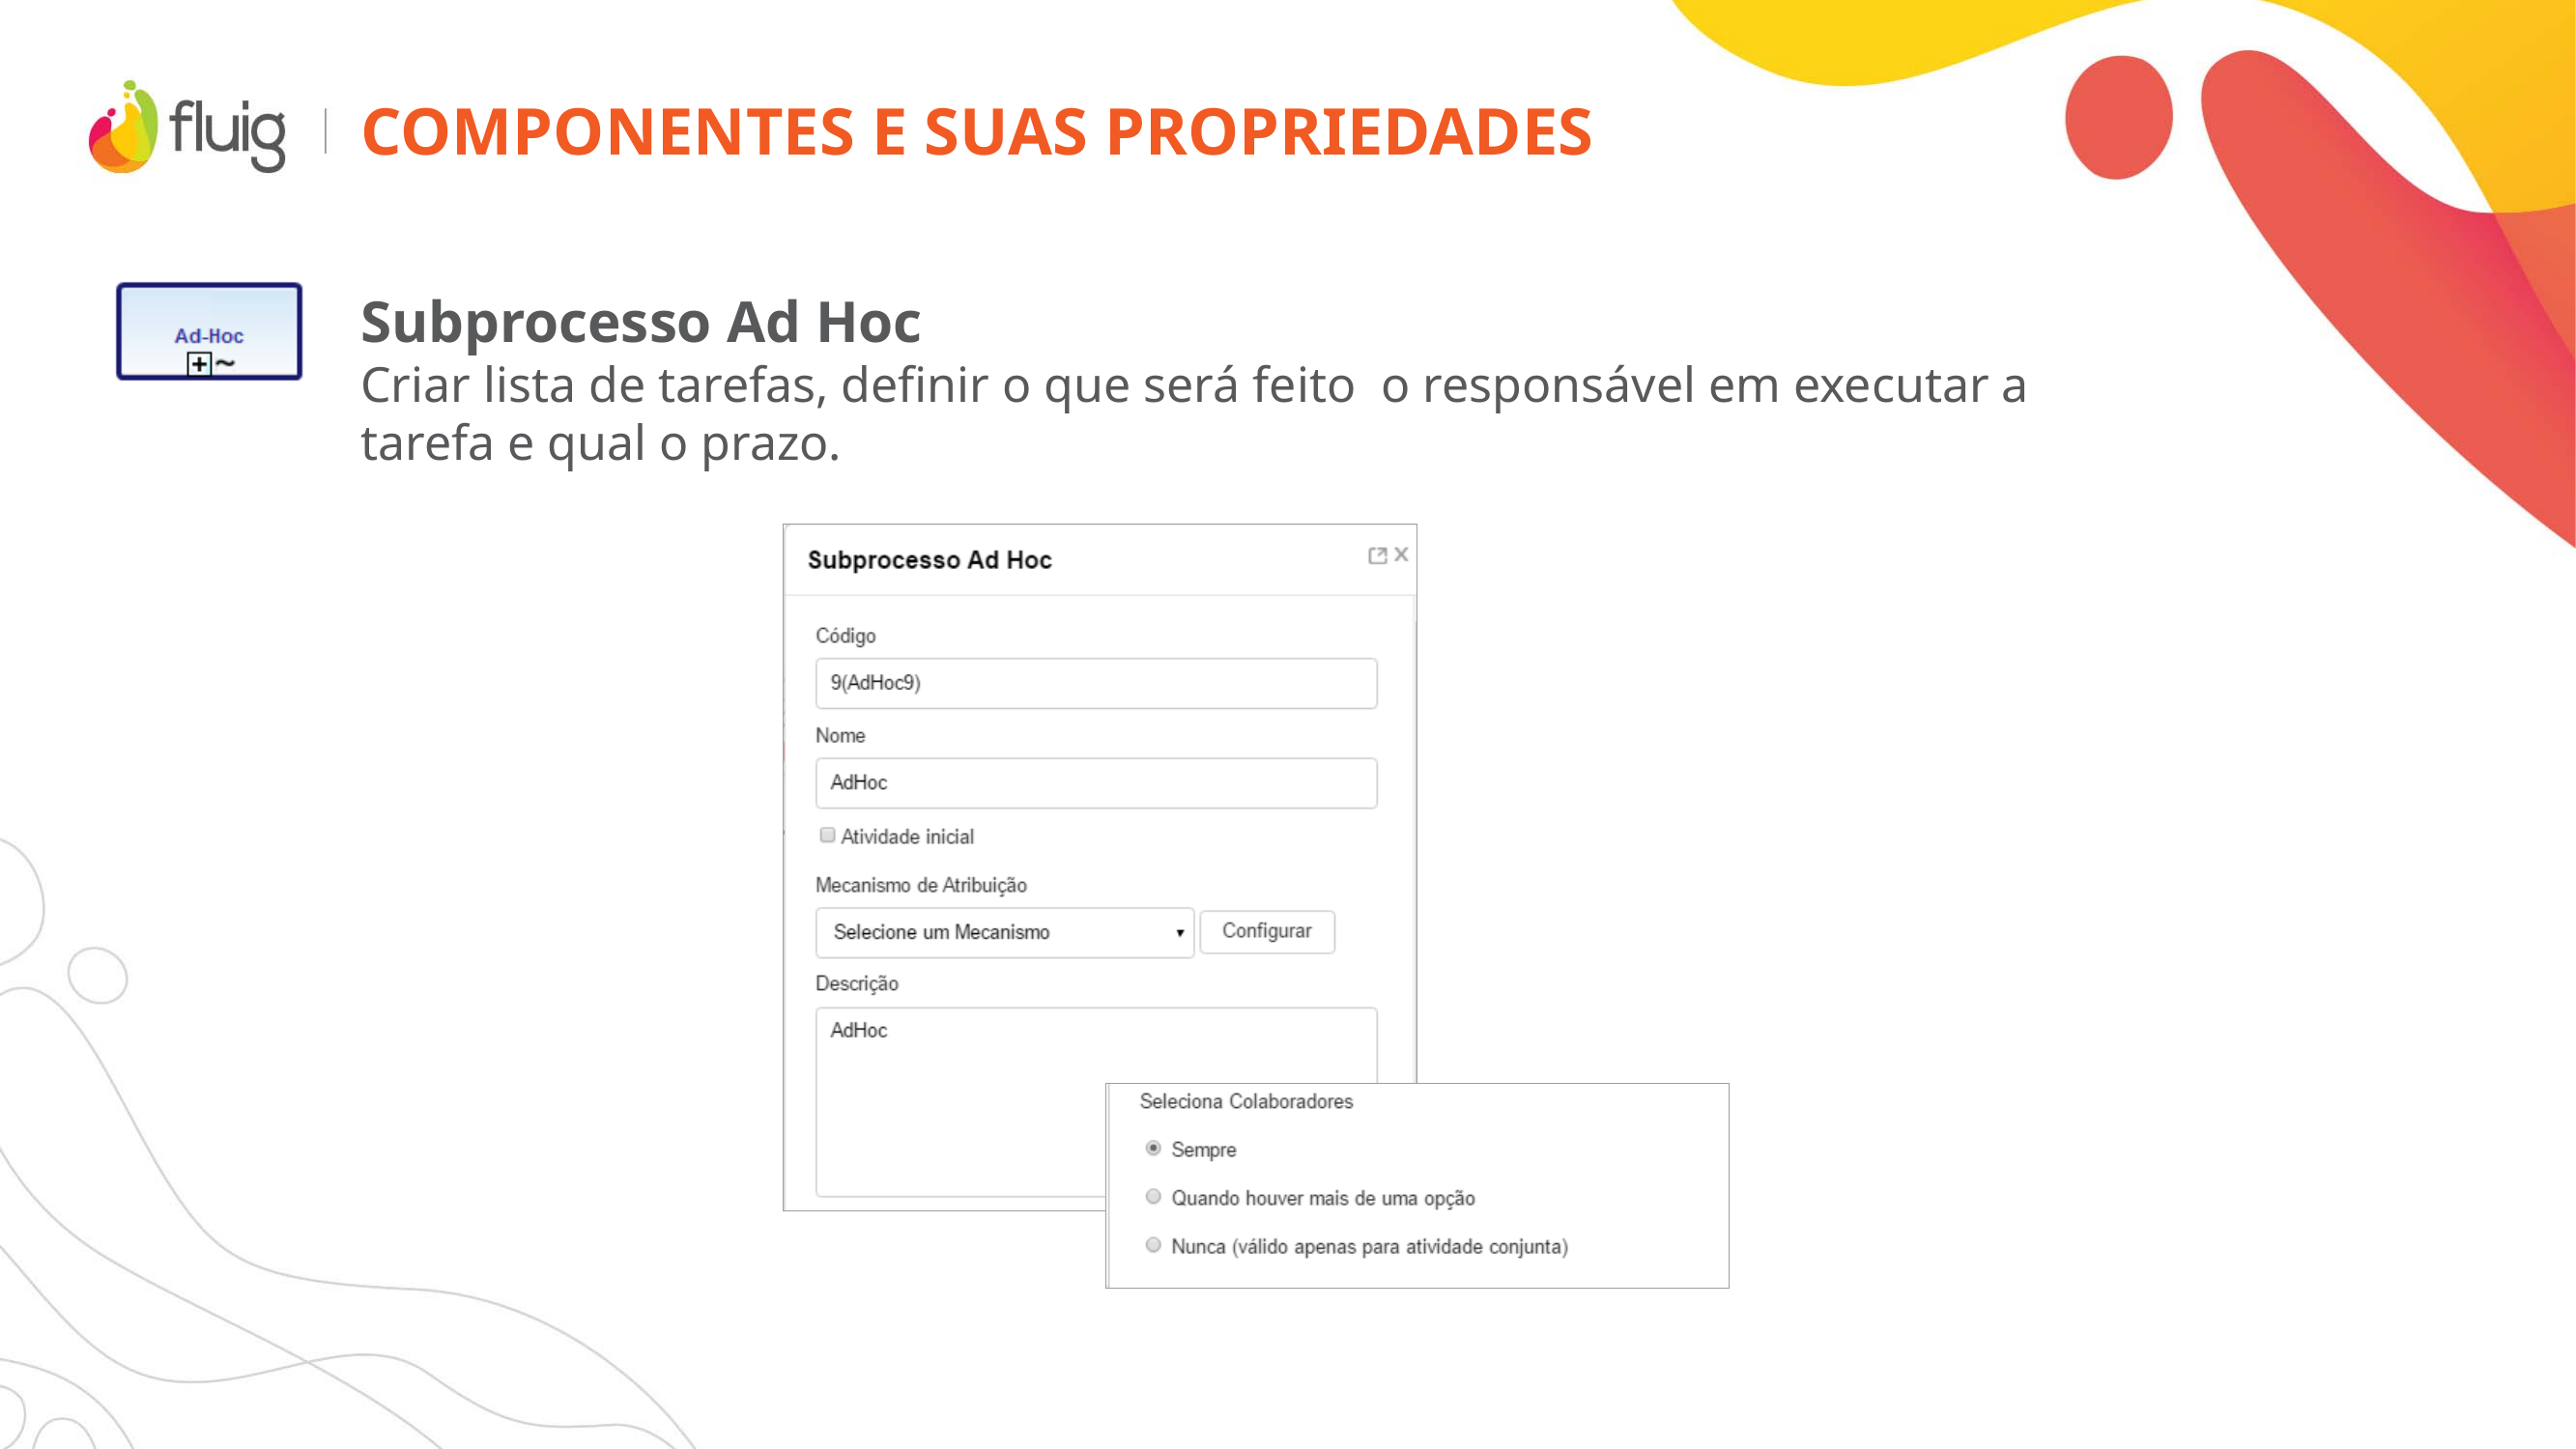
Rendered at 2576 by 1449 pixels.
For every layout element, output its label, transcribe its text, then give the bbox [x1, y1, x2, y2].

picture [0, 0, 2576, 1449]
list Subprocesso Ad Hoc Criar lista de tarefas, definir o que será feito o responsável em executar a tarefa e qual o prazo. [346, 279, 2166, 449]
title Componentes e suas propriedades [346, 83, 1727, 279]
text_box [783, 524, 1730, 1290]
